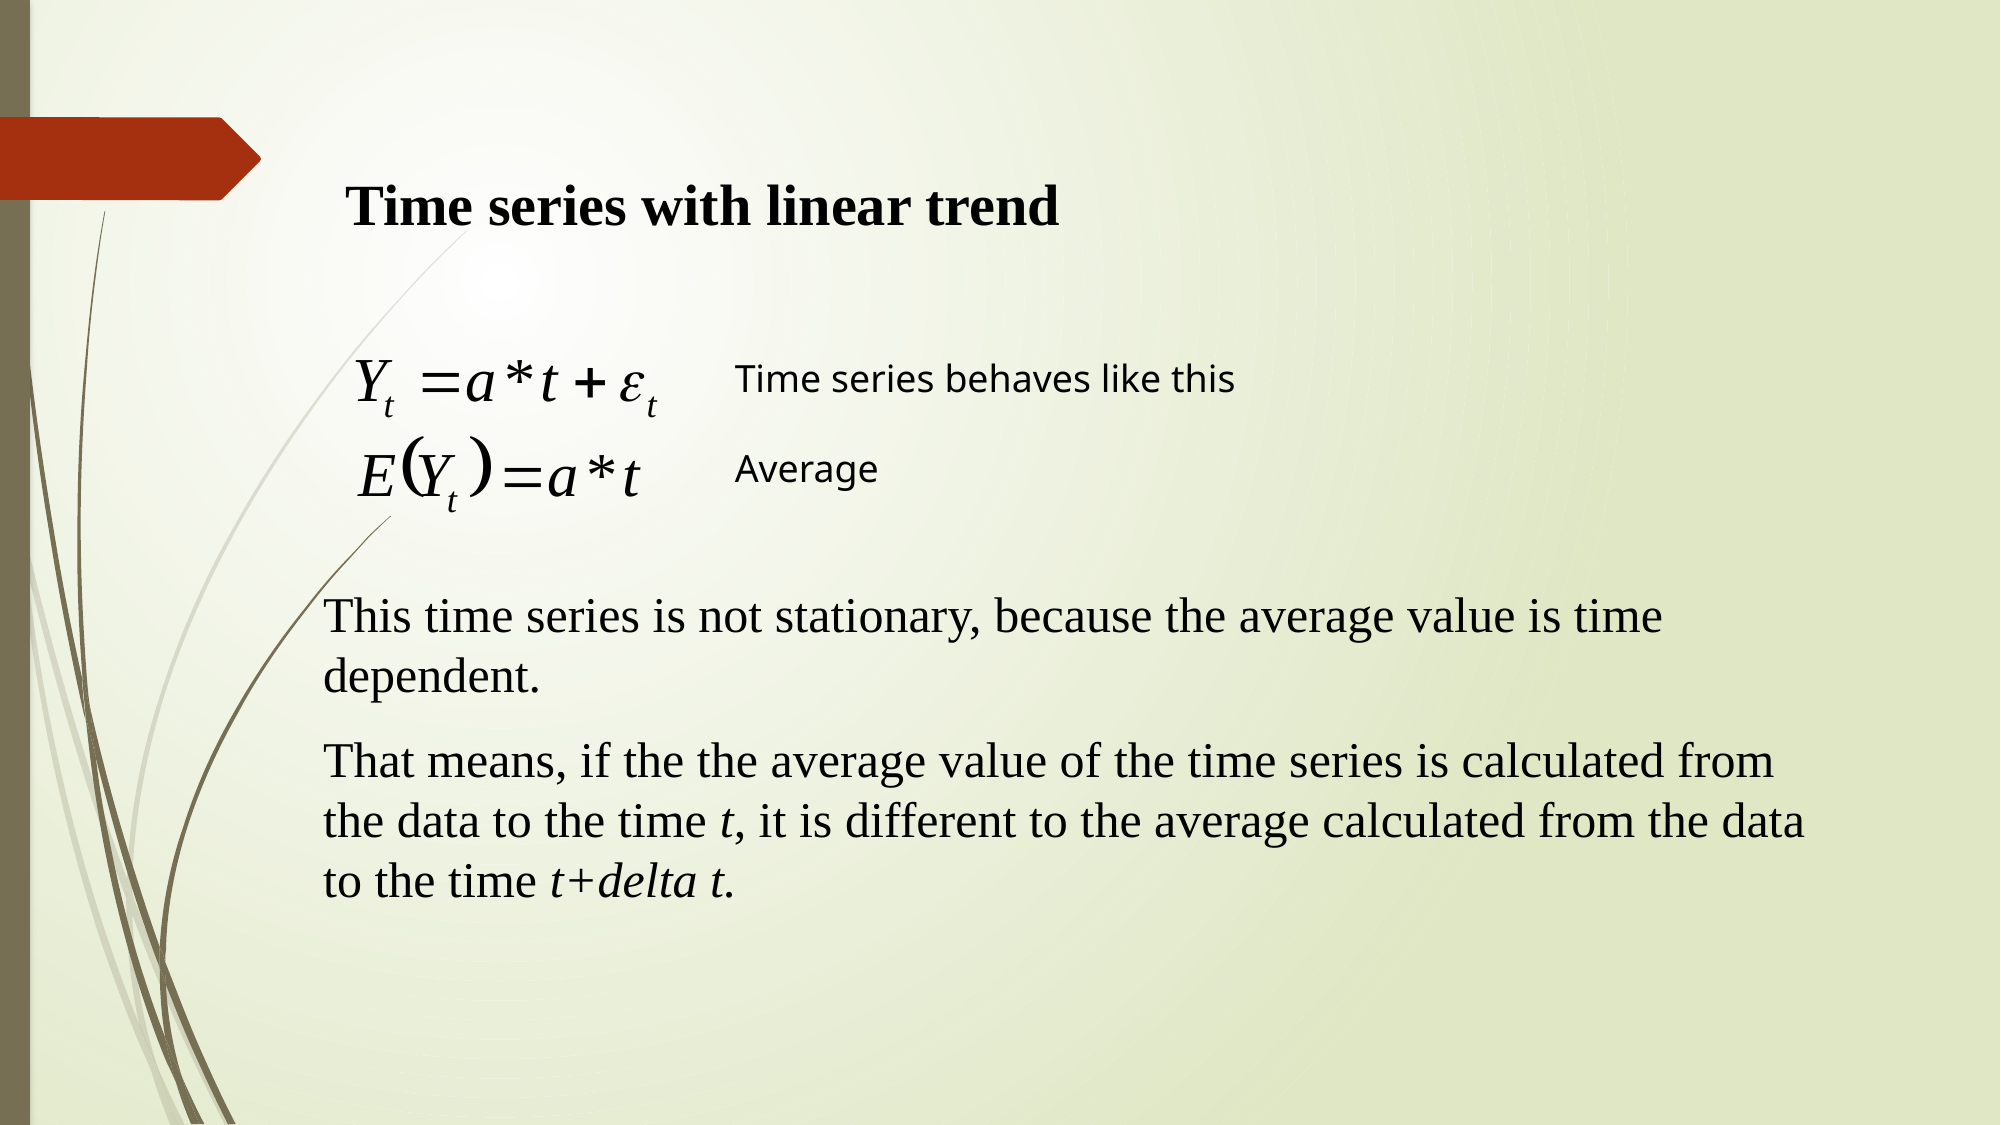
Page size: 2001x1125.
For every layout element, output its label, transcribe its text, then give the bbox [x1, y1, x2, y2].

text_box Time series behaves like this Average [720, 348, 1522, 498]
text_box This time series is not stationary, because the average value is time dependent. That means, if the the average value of the time series is calculated from the data to the time t, it is different to the average calculated from the data to the time t+delta t. [308, 575, 1857, 915]
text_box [346, 339, 670, 528]
text_box Time series with linear trend [330, 159, 1370, 245]
